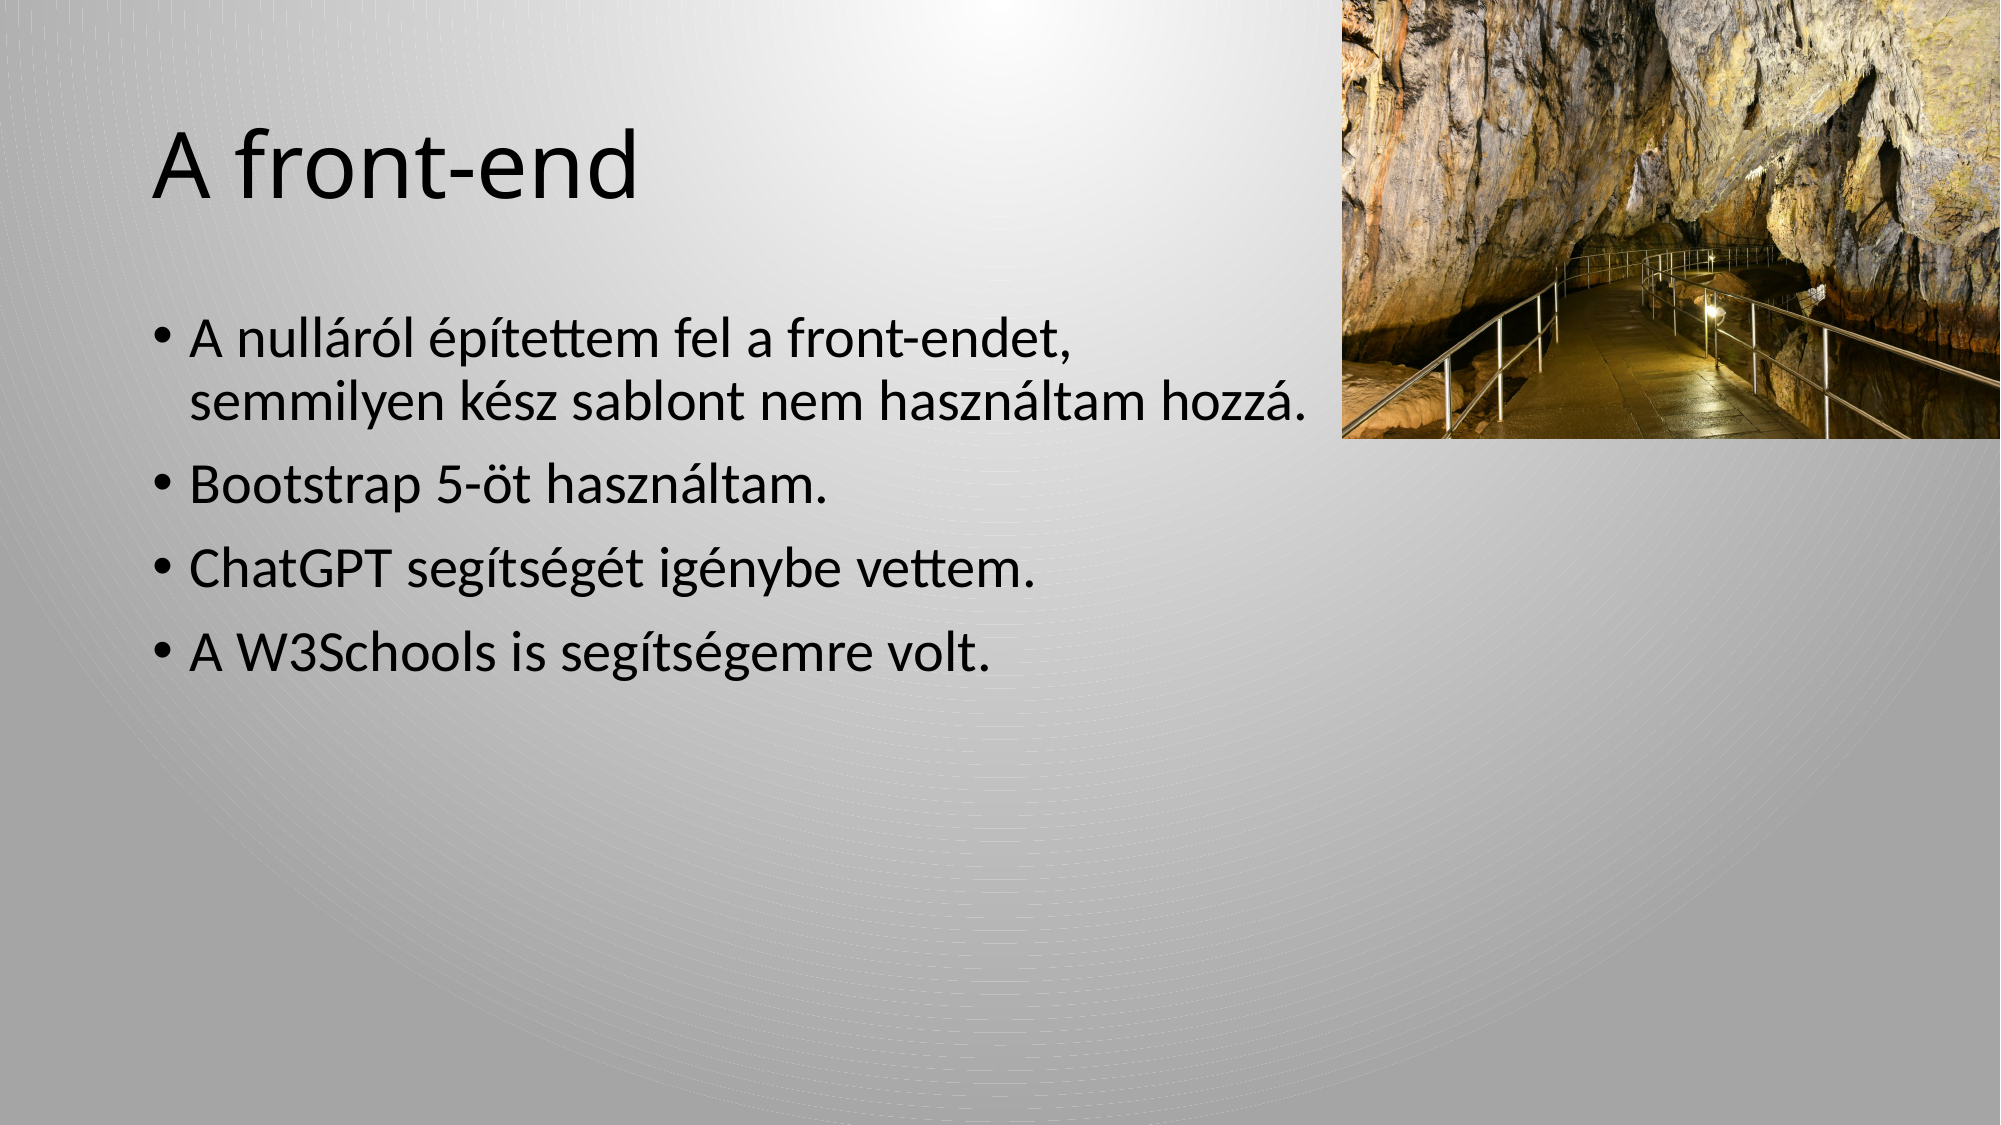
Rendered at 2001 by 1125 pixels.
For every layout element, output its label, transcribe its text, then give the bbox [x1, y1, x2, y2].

picture [1342, 0, 2000, 439]
list A nulláról építettem fel a front-endet, semmilyen kész sablont nem használtam hozzá. Bootstrap 5-öt használtam. ChatGPT segítségét igénybe vettem. A W3Schools is segítségemre volt. [137, 299, 1343, 1014]
title A front-end [137, 59, 1342, 278]
